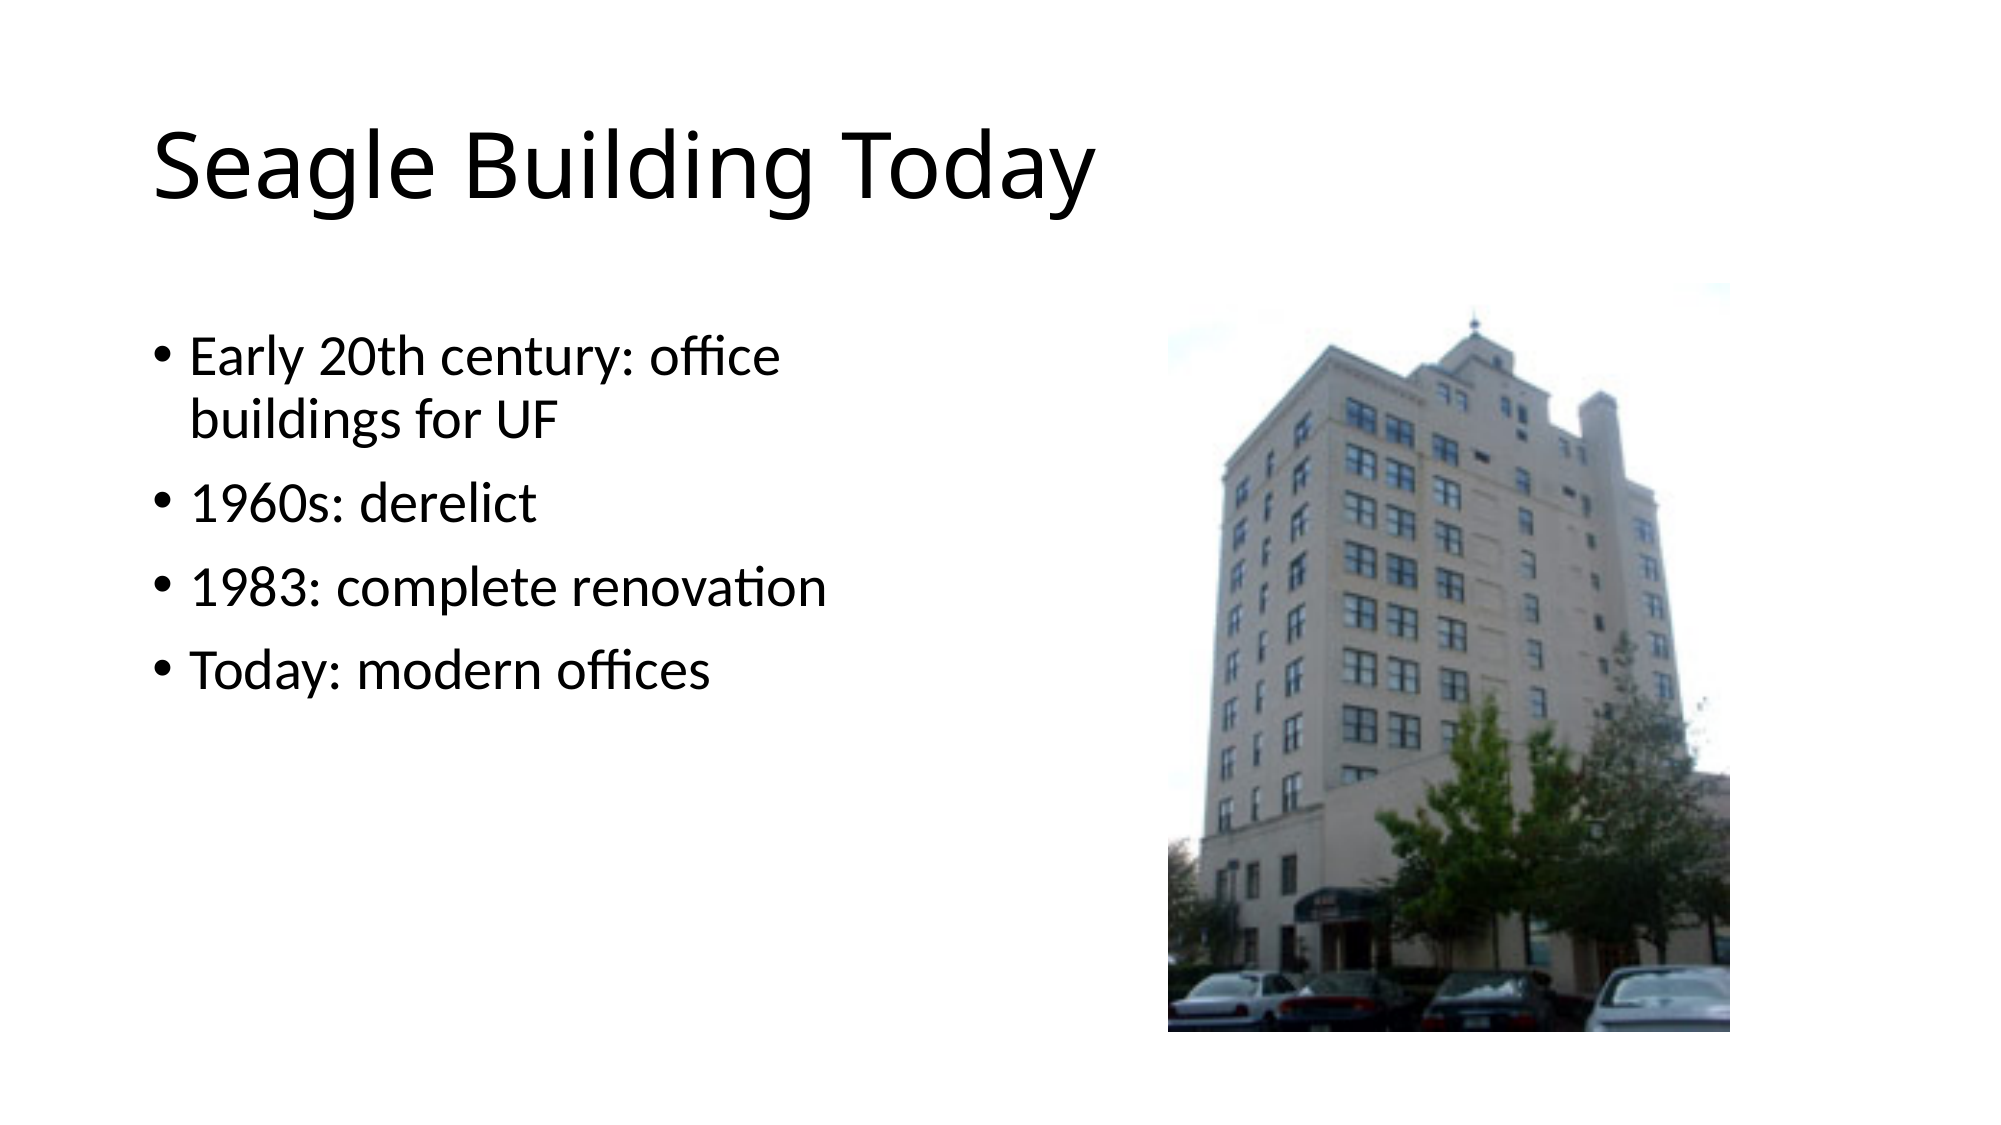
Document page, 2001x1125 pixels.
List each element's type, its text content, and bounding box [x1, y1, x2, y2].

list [1168, 283, 1729, 1032]
title Seagle Building Today [137, 59, 1863, 278]
list Early 20th century: office buildings for UF 1960s: derelict 1983: complete renovation Today: modern offices [137, 317, 988, 1032]
